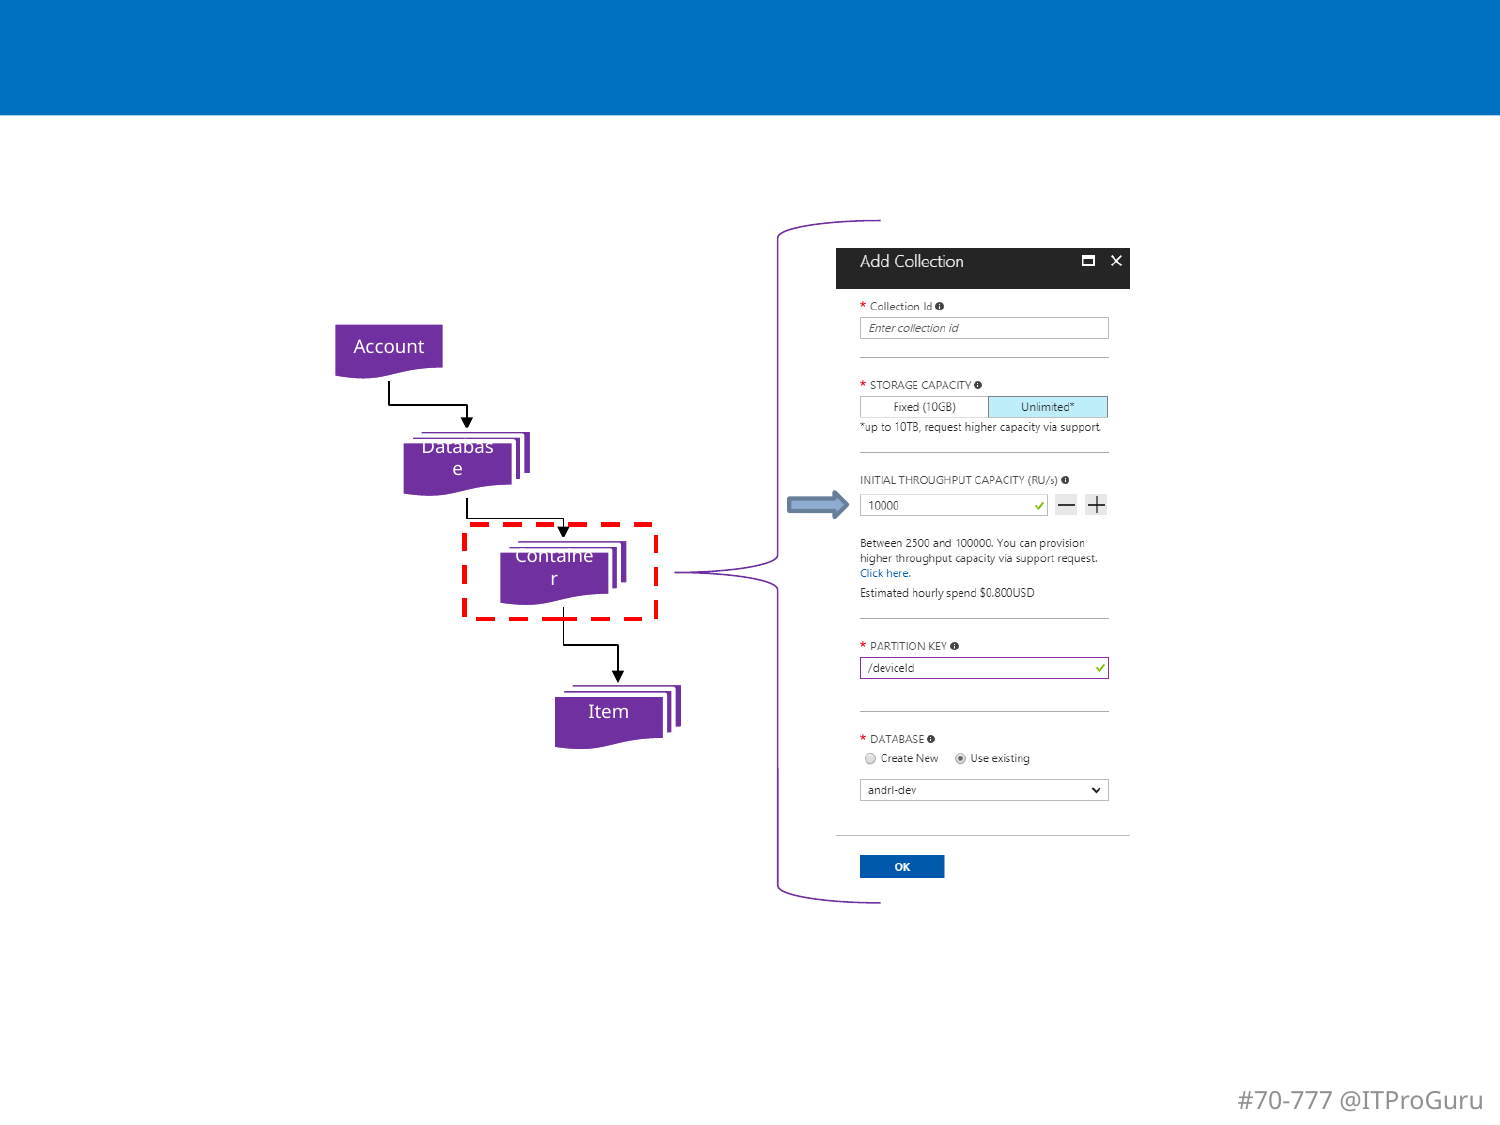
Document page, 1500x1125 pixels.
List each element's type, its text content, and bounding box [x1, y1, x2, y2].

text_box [493, 459, 537, 575]
text_box [463, 522, 658, 621]
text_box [405, 359, 459, 448]
text_box Database [399, 427, 535, 501]
text_box Account [331, 320, 447, 383]
text_box [674, 219, 881, 902]
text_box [551, 607, 631, 681]
picture [836, 248, 1130, 895]
text_box Item [550, 680, 686, 754]
text_box [787, 496, 831, 514]
